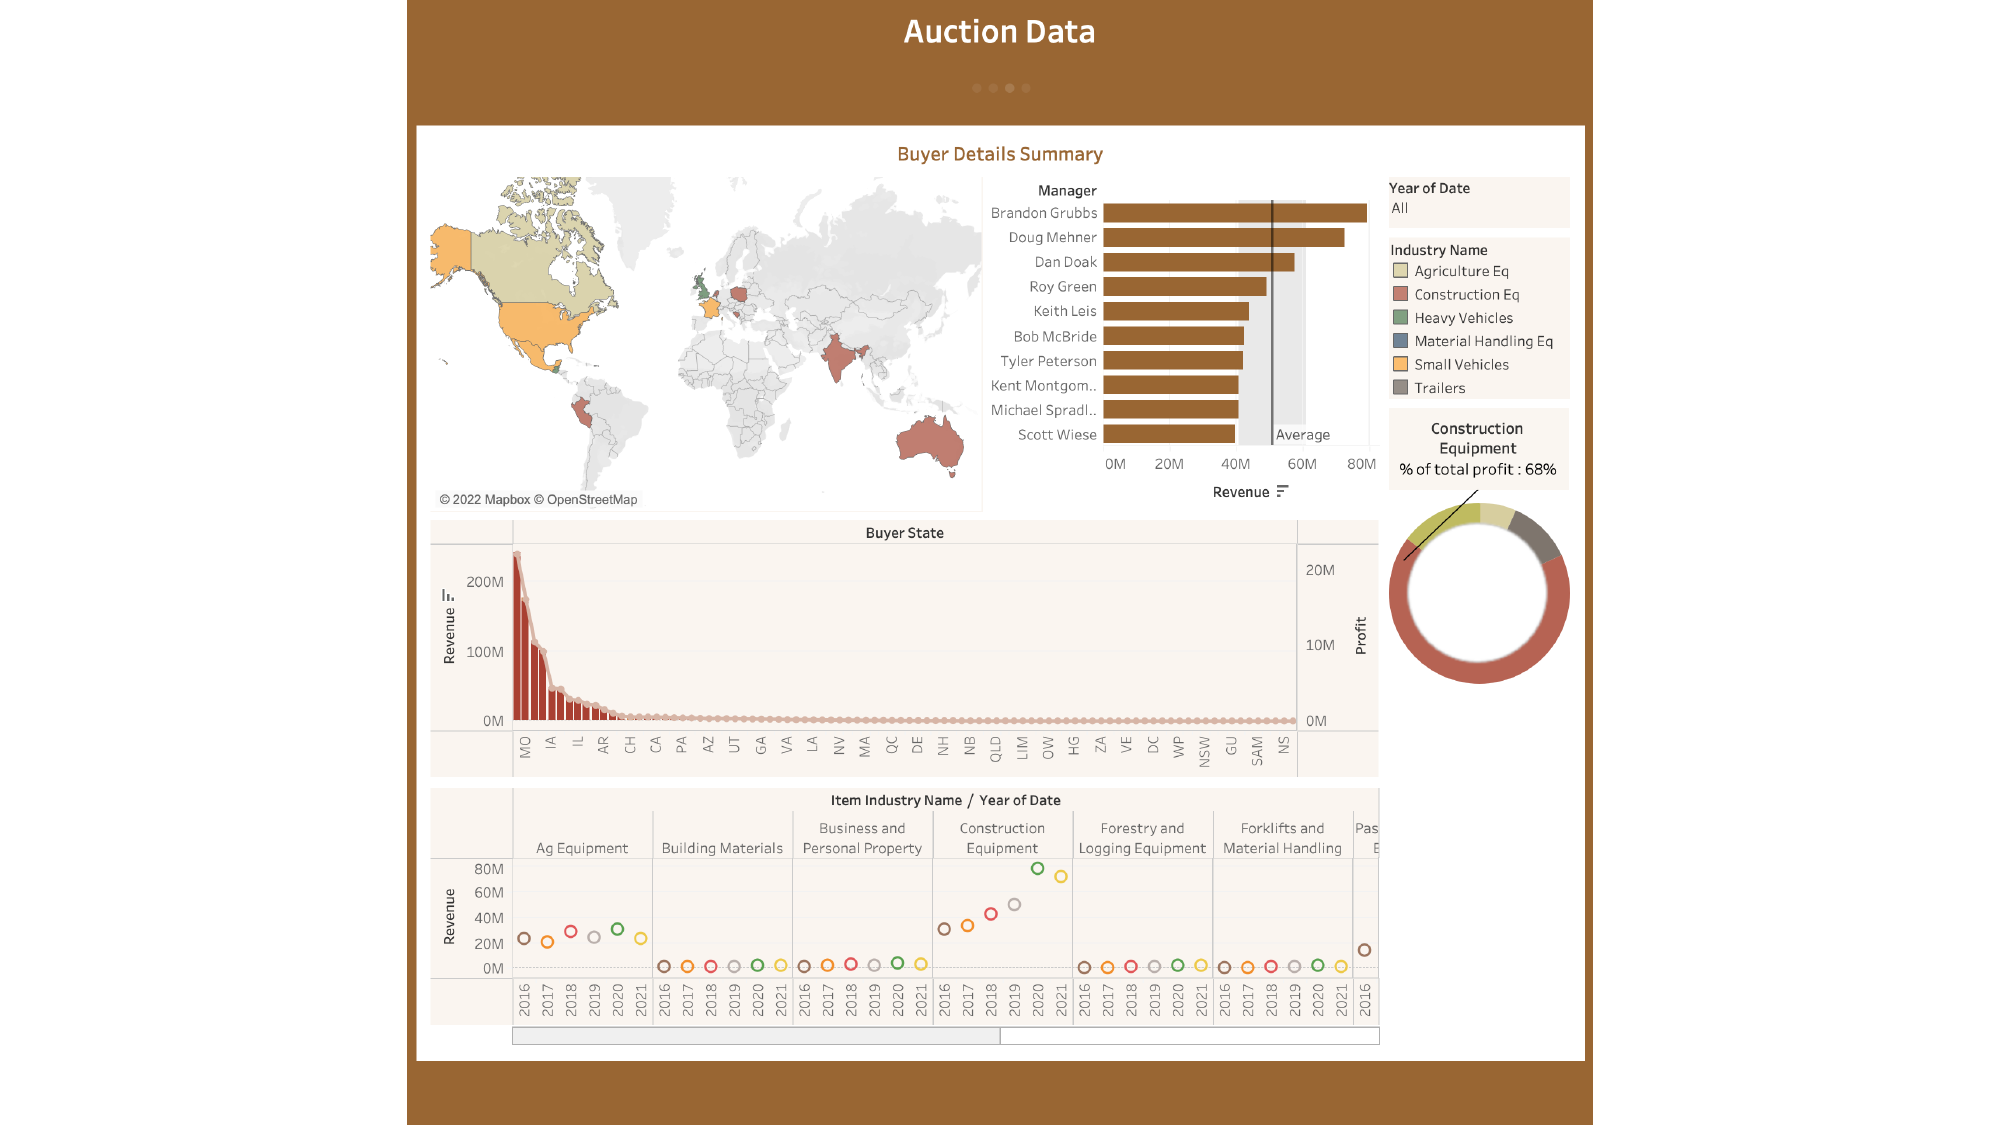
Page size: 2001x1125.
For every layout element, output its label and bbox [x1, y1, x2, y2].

picture [407, 0, 1593, 1125]
